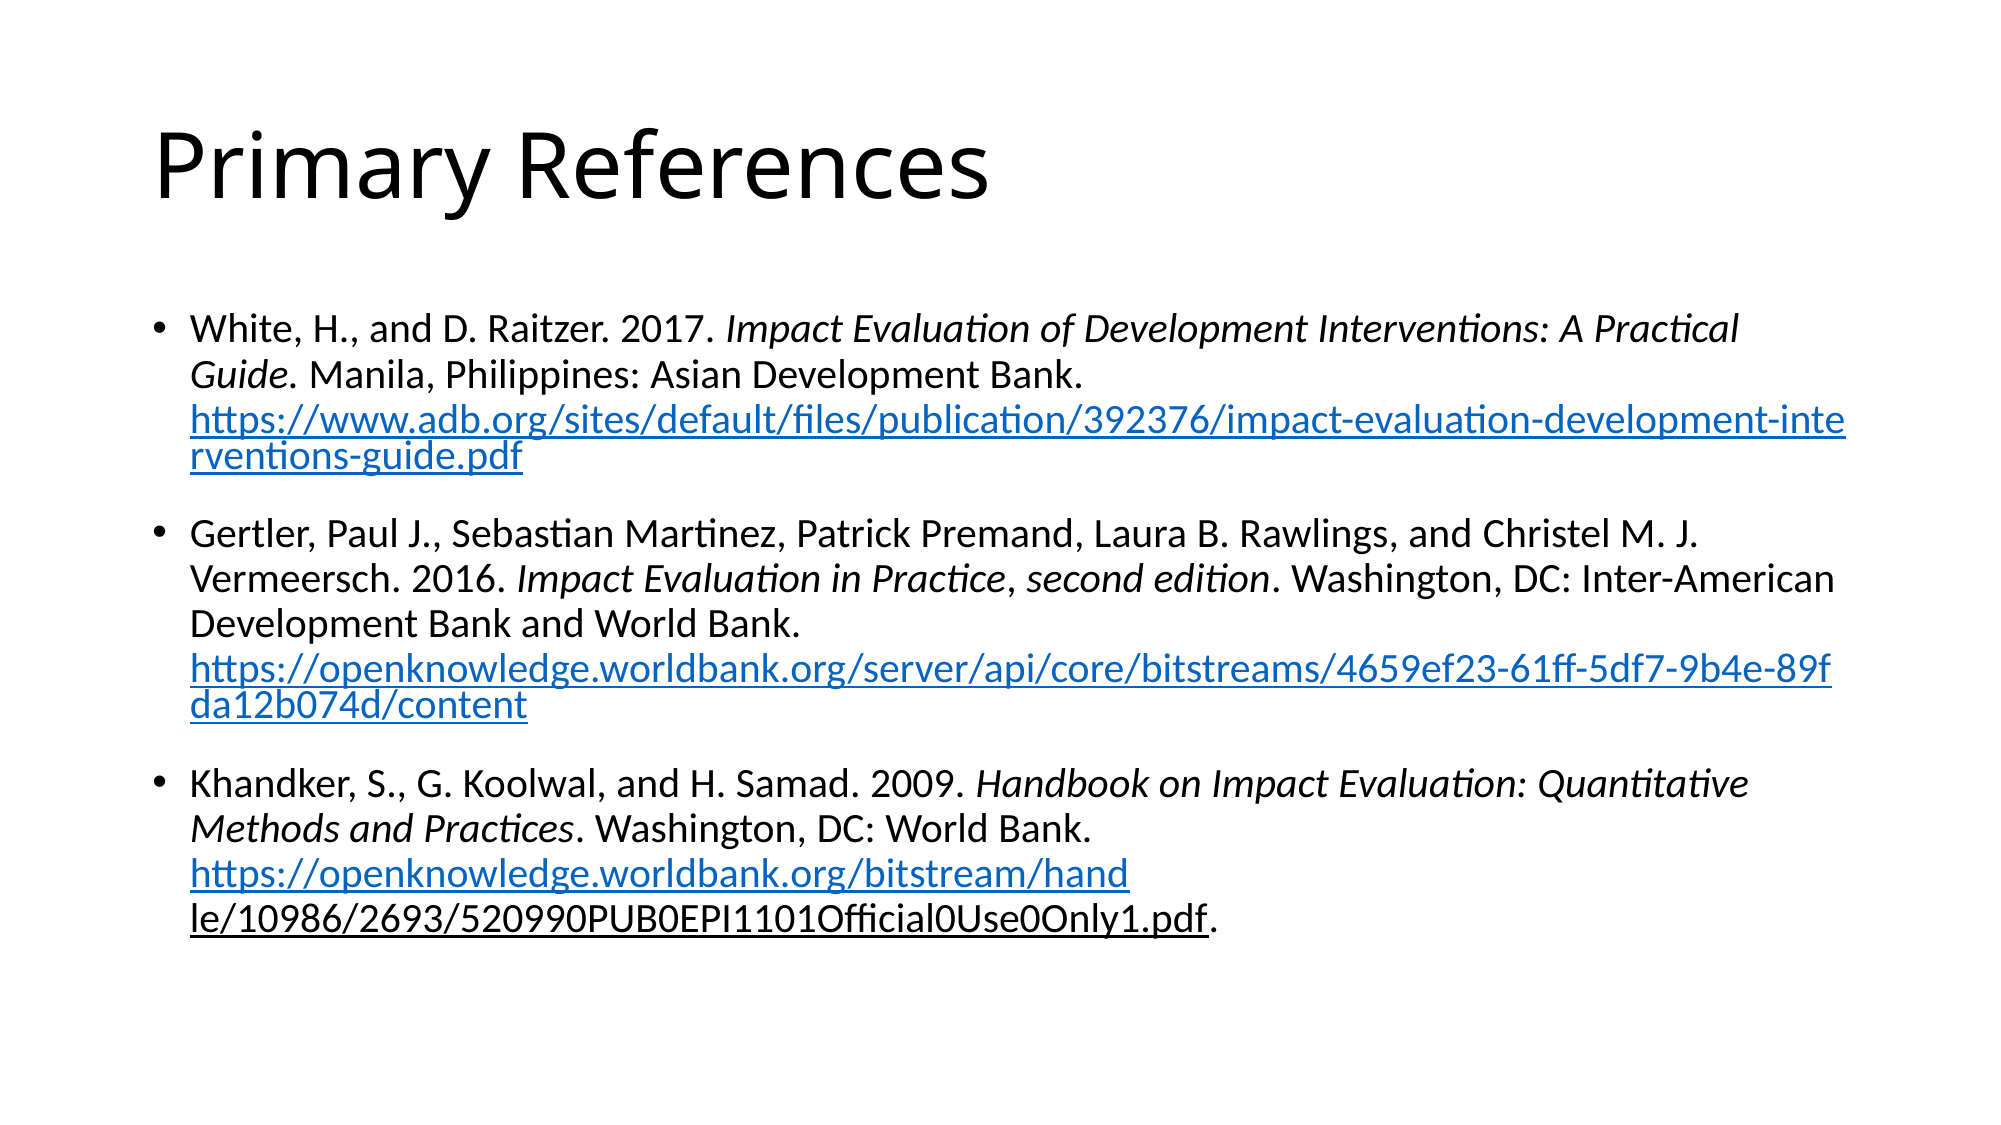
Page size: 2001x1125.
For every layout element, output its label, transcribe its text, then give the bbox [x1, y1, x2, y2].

title Primary References [137, 59, 1863, 278]
list White, H., and D. Raitzer. 2017. Impact Evaluation of Development Interventions: A Practical Guide. Manila, Philippines: Asian Development Bank. https://www.adb.org/sites/default/files/publication/392376/impact-evaluation-development-interventions-guide.pdf Gertler, Paul J., Sebastian Martinez, Patrick Premand, Laura B. Rawlings, and Christel M. J. Vermeersch. 2016. Impact Evaluation in Practice, second edition. Washington, DC: Inter-American Development Bank and World Bank. https://openknowledge.worldbank.org/server/api/core/bitstreams/4659ef23-61ff-5df7-9b4e-89fda12b074d/content Khandker, S., G. Koolwal, and H. Samad. 2009. Handbook on Impact Evaluation: Quantitative Methods and Practices. Washington, DC: World Bank. https://openknowledge.worldbank.org/bitstream/handle/10986/2693/520990PUB0EPI1101Official0Use0Only1.pdf. [137, 299, 1863, 1014]
